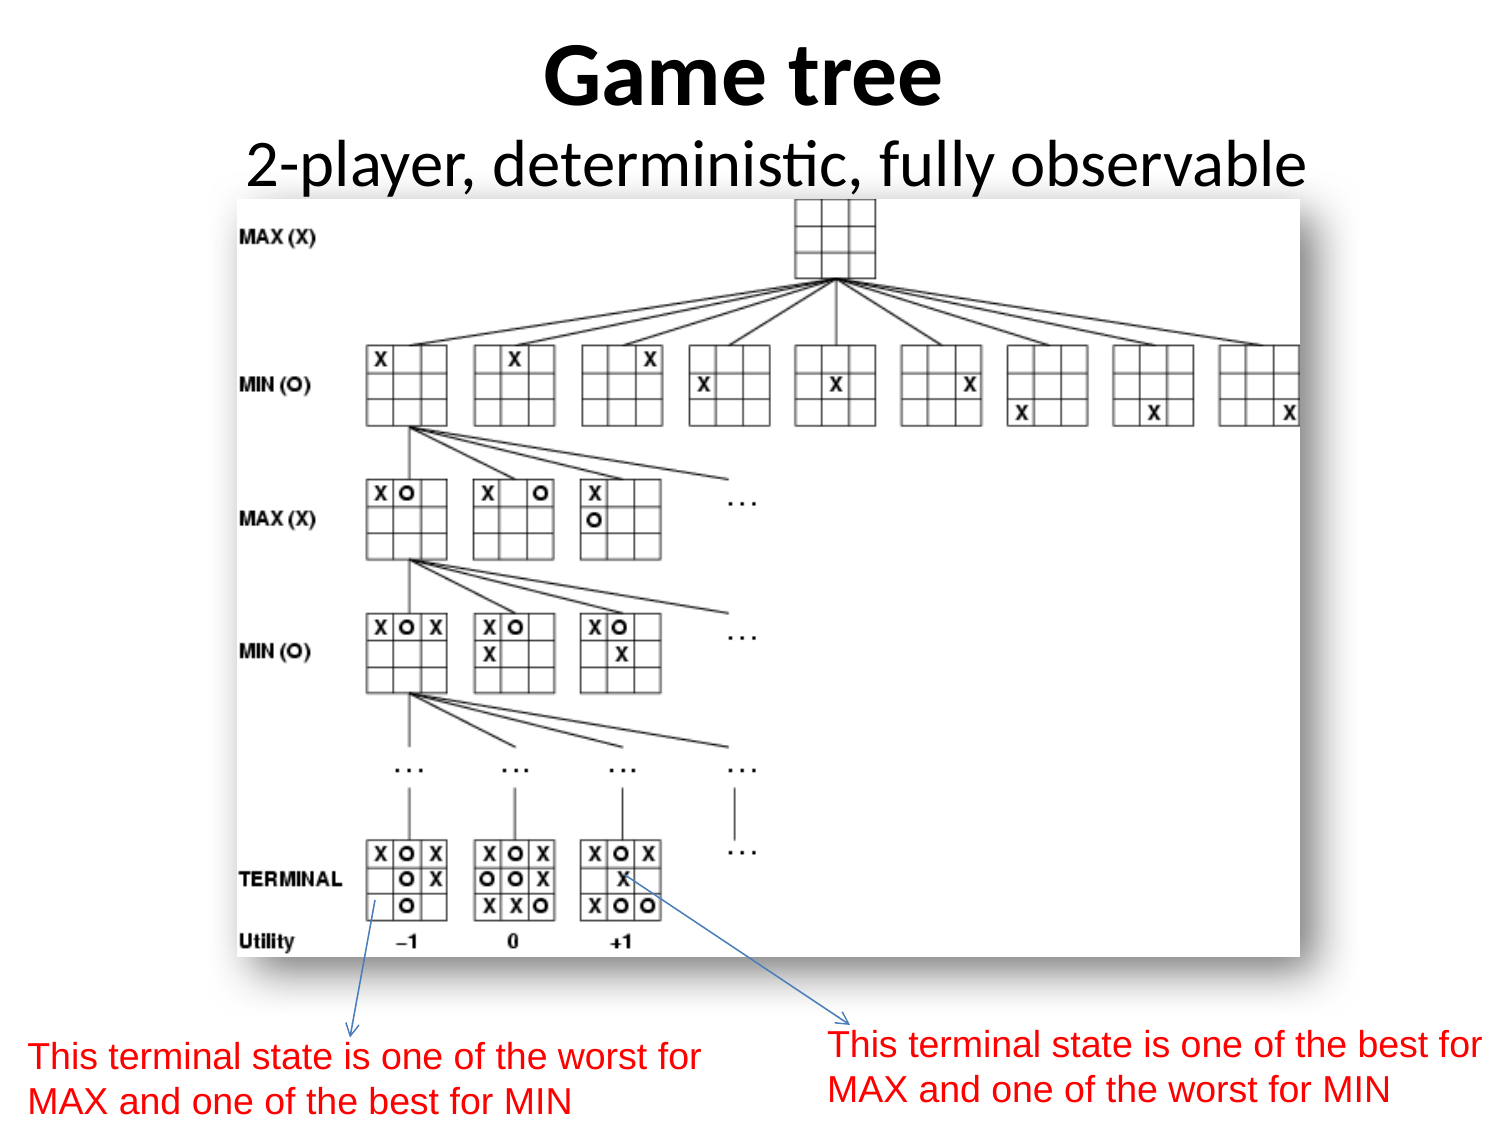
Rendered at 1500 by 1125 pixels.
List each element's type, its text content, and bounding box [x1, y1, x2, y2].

text_box This terminal state is one of the best for MAX and one of the worst for MIN [812, 1012, 1500, 1118]
text_box This terminal state is one of the worst for MAX and one of the best for MIN [12, 1024, 750, 1125]
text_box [624, 874, 851, 1026]
text_box 2-player, deterministic, fully observable [230, 112, 1325, 208]
title Game tree [12, 0, 1475, 163]
picture [237, 199, 1301, 957]
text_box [293, 956, 432, 982]
